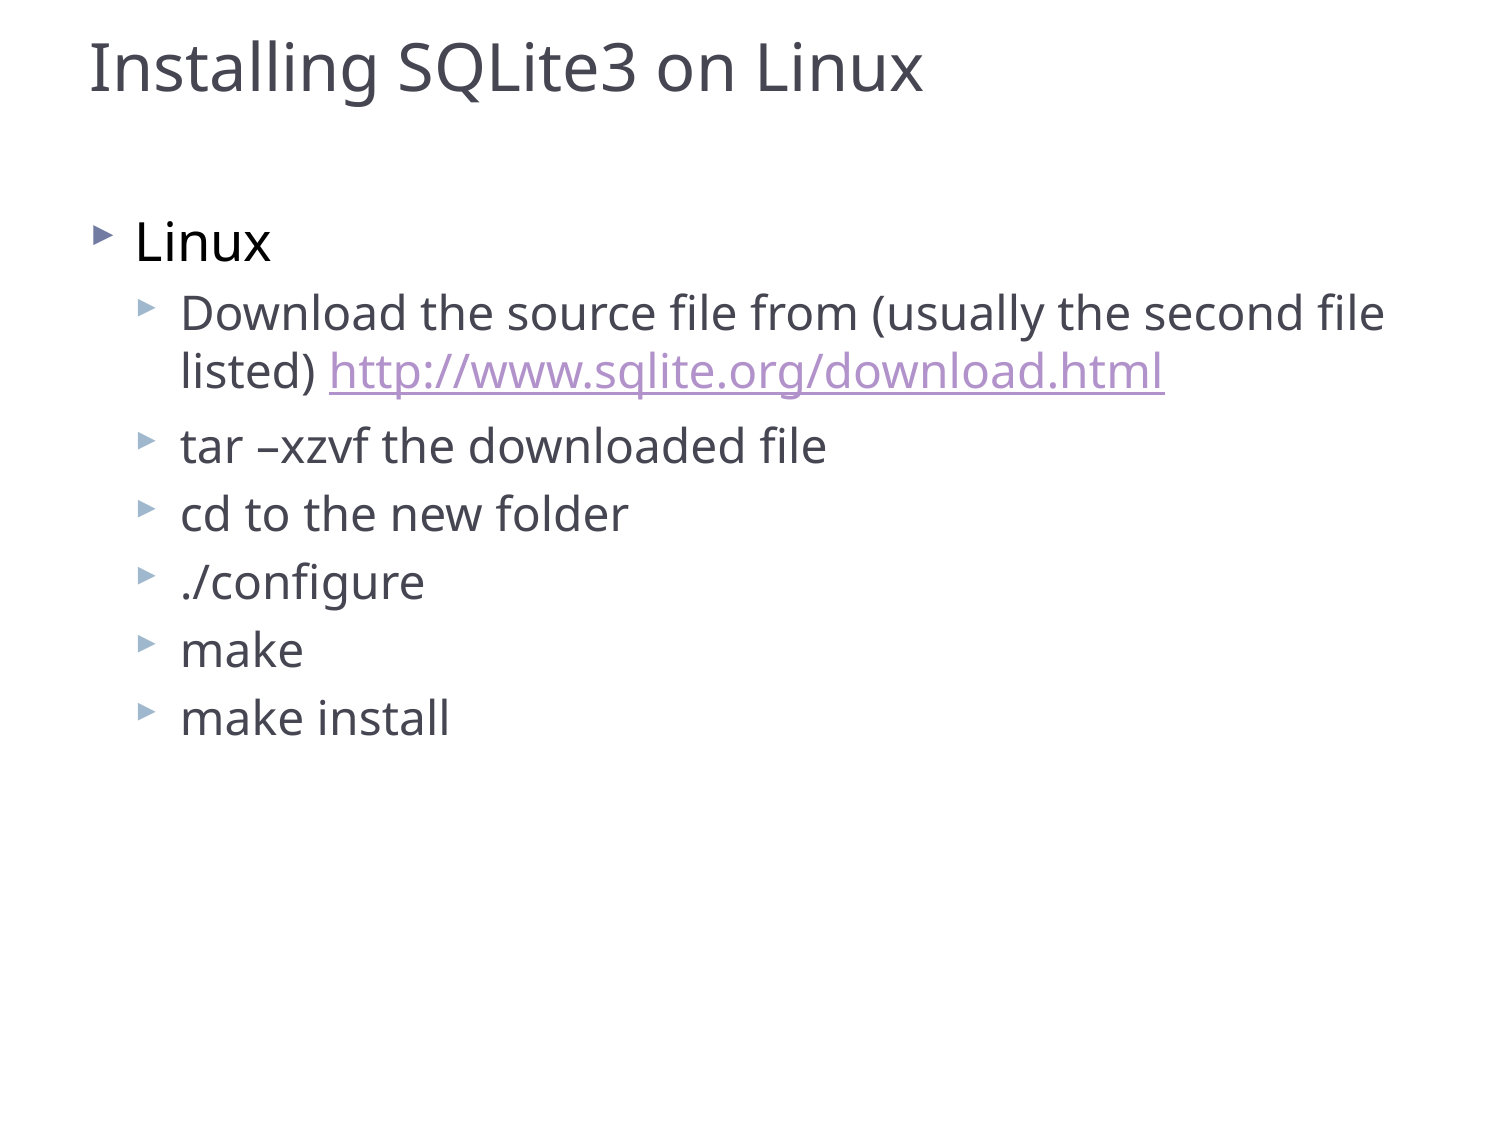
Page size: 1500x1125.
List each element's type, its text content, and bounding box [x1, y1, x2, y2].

title Installing SQLite3 on Linux [75, 0, 1425, 113]
list Linux Download the source file from (usually the second file listed) http://www.sqlite.org/download.html tar –xzvf the downloaded file cd to the new folder ./configure make make install [75, 200, 1425, 1010]
